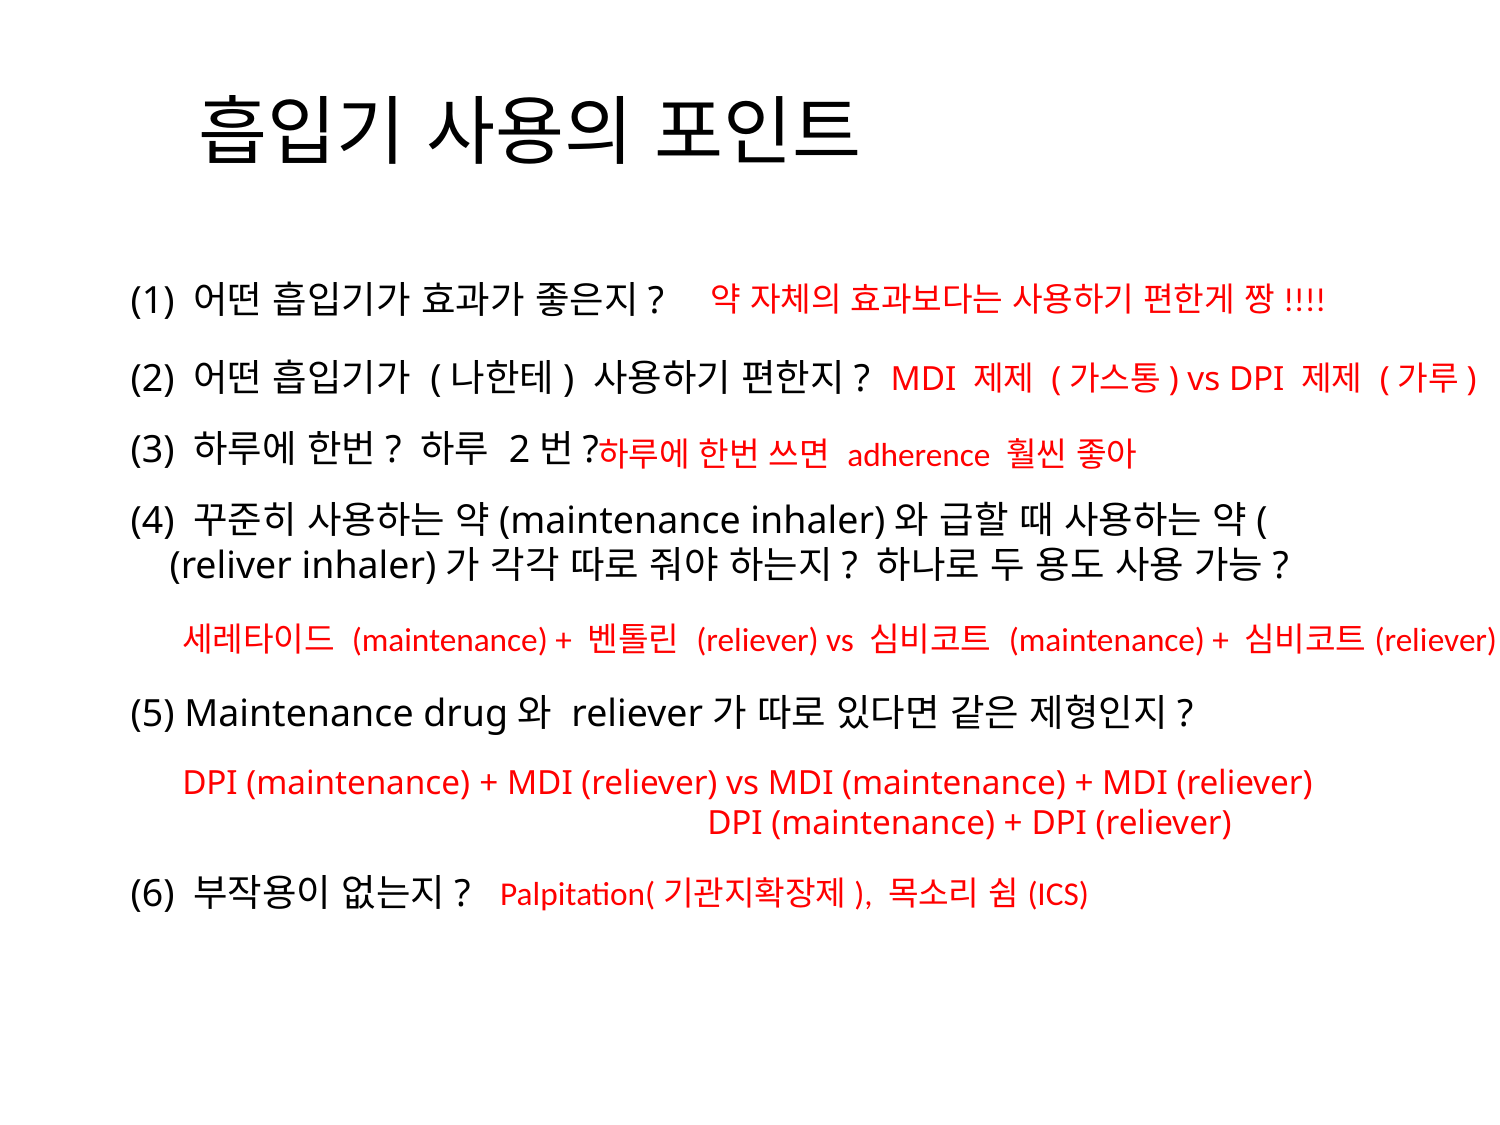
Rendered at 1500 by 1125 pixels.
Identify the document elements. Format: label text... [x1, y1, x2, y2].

text_box (3) 하루에 한번? 하루 2번? [115, 417, 1346, 478]
text_box (1) 어떤 흡입기가 효과가 좋은지? [115, 268, 1346, 328]
text_box (2) 어떤 흡입기가 (나한테) 사용하기 편한지? [115, 346, 1346, 407]
text_box (6) 부작용이 없는지? [115, 861, 1346, 921]
text_box 흡입기 사용의 포인트 [183, 25, 1478, 244]
text_box (5) Maintenance drug와 reliever가 따로 있다면 같은 제형인지? [115, 681, 1346, 742]
text_box 하루에 한번 쓰면 adherence 훨씬 좋아 [583, 425, 1500, 481]
text_box MDI 제제 (가스통) vs DPI 제제 (가루) [875, 349, 1500, 405]
text_box 세레타이드 (maintenance) + 벤톨린 (reliever) vs 심비코트 (maintenance) + 심비코트(reliever) [167, 610, 1500, 665]
text_box DPI (maintenance) + MDI (reliever) vs MDI (maintenance) + MDI (reliever) DPI (maintenance) + DPI (reliever) [167, 753, 1398, 849]
text_box (4) 꾸준히 사용하는 약(maintenance inhaler)와 급할 때 사용하는 약( (reliver inhaler)가 각각 따로 줘야 하는지? 하나로 두 용도 사용 가능? [115, 488, 1398, 593]
text_box Palpitation(기관지확장제), 목소리 쉼(ICS) [485, 864, 1500, 920]
text_box 약 자체의 효과보다는 사용하기 편한게 짱!!!! [695, 270, 1500, 326]
